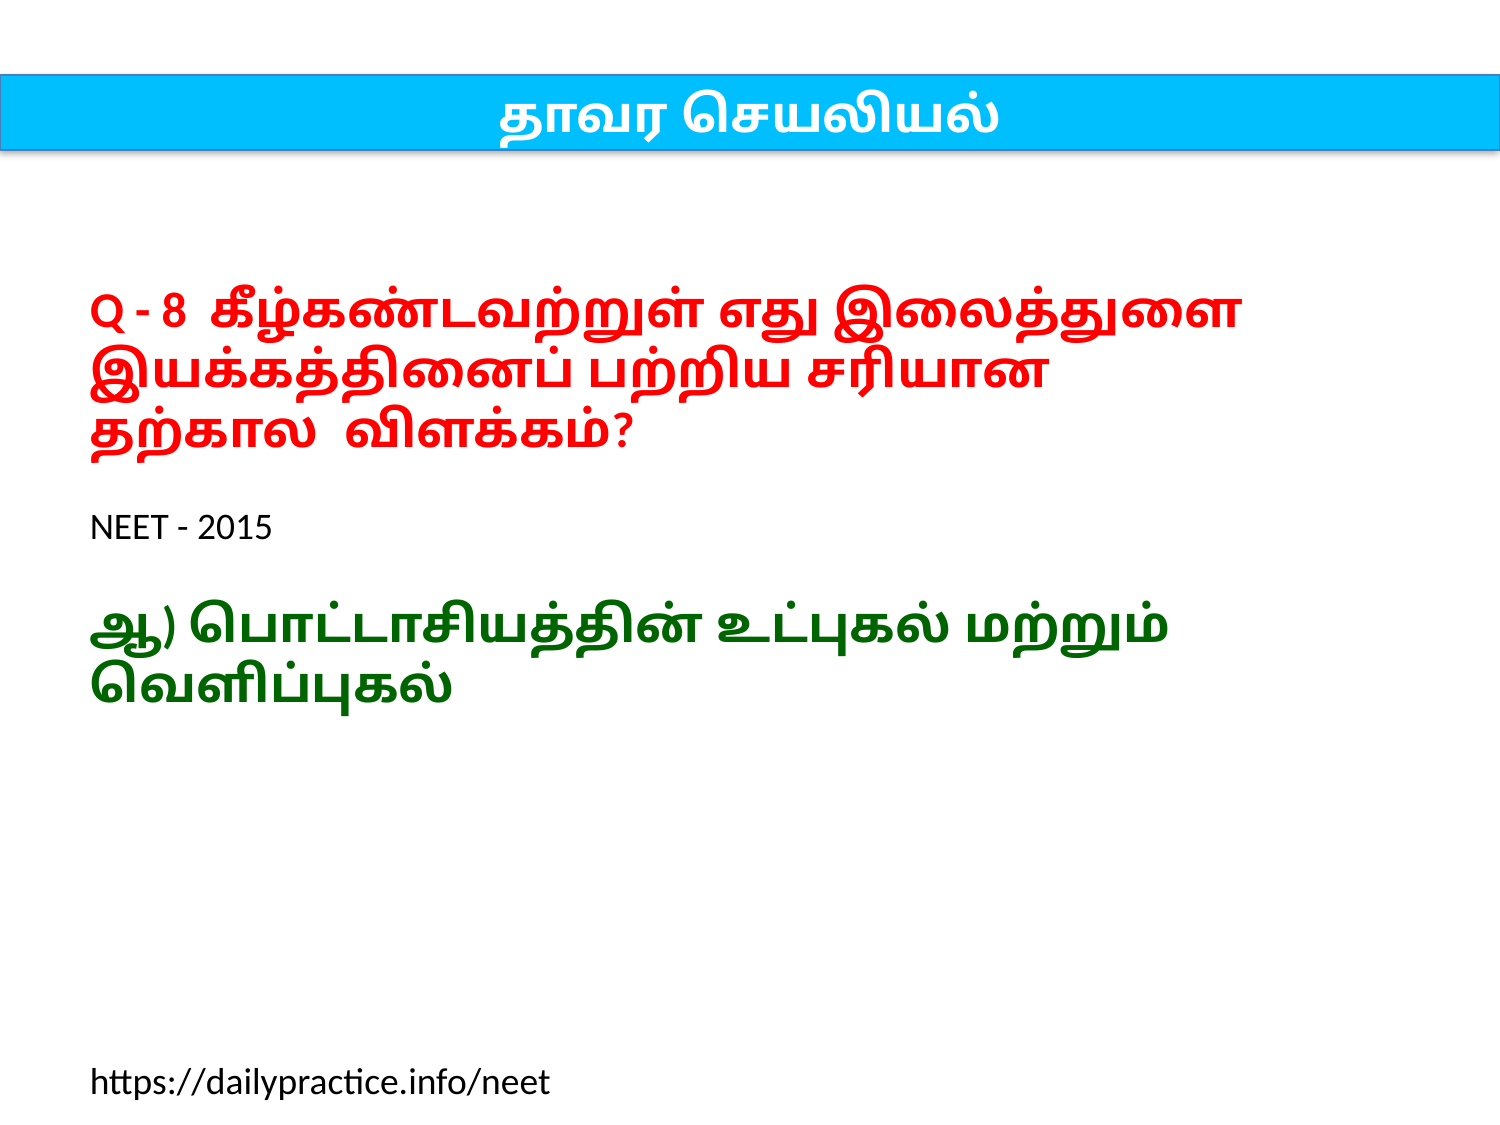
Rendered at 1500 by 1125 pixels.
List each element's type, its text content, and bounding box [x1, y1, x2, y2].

text_box Q - 8 கீழ்கண்டவற்றுள் எது இலைத்துளை இயக்கத்தினைப் பற்றிய சரியான தற்கால விளக்கம்? NEET - 2015 ஆ) பொட்டாசியத்தின் உட்புகல் மற்றும் வெளிப்புகல் [74, 224, 1275, 720]
text_box https://dailypractice.info/neet [74, 1049, 675, 1110]
text_box தாவர செயலியல் [0, 74, 1500, 151]
